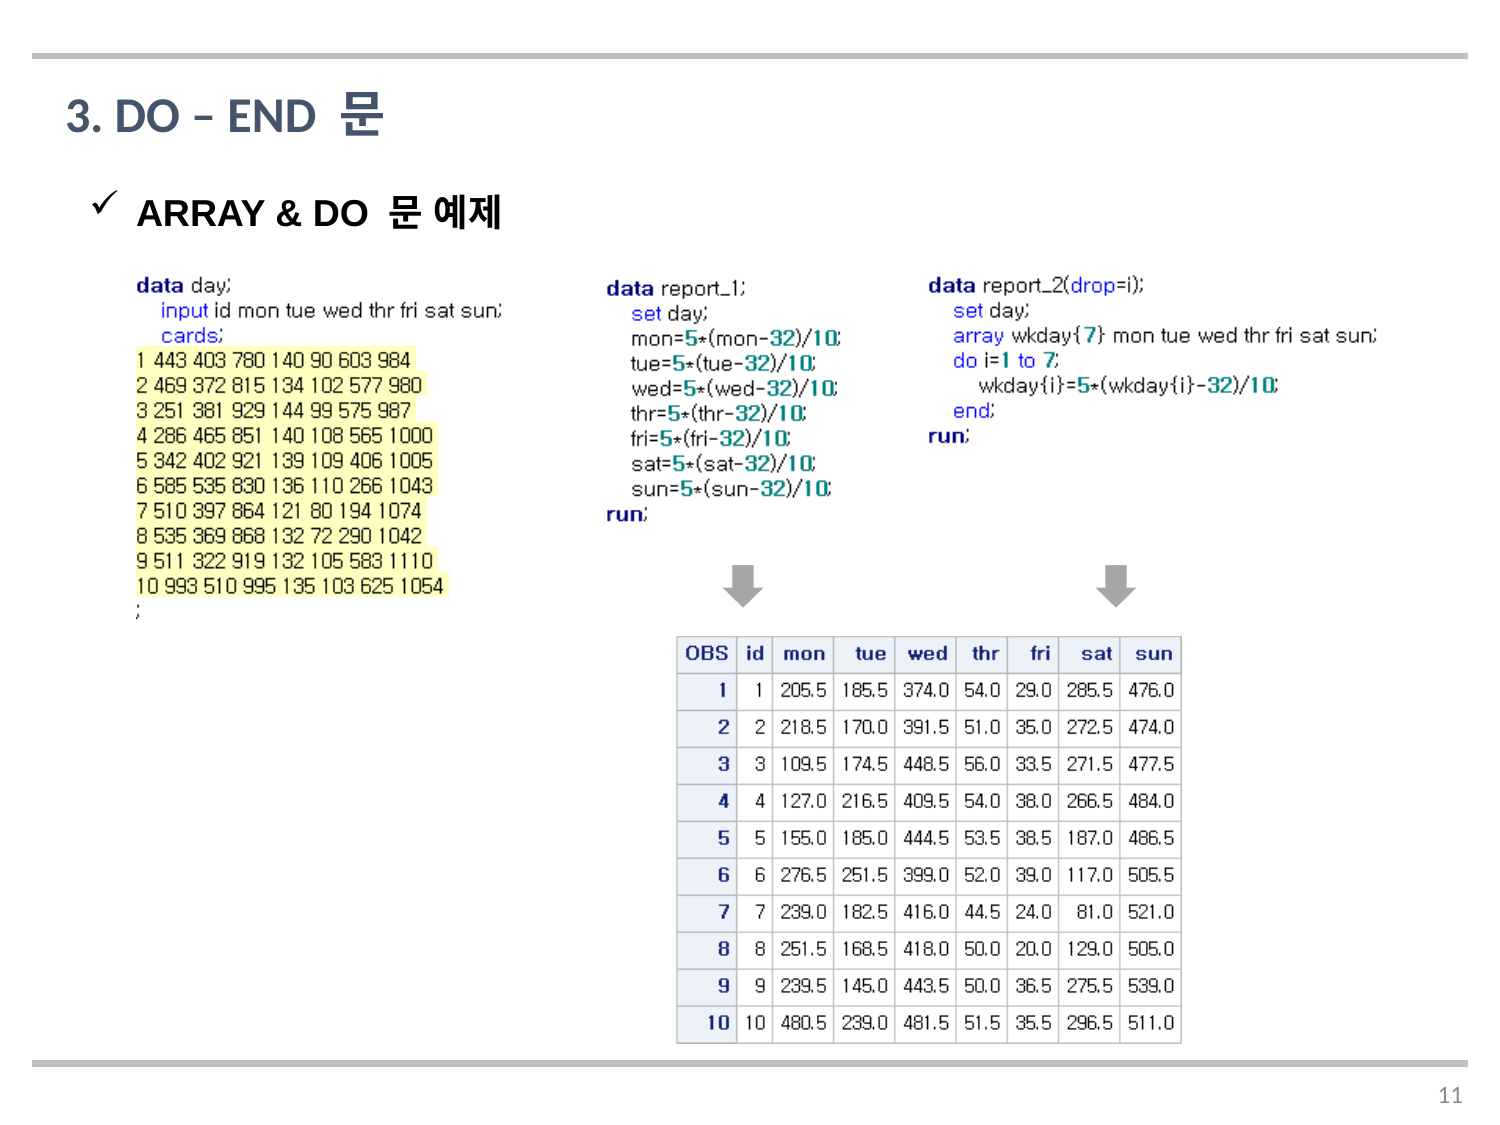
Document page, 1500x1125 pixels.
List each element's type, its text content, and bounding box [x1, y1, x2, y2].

picture [928, 274, 1384, 451]
text_box [717, 562, 769, 611]
text_box ARRAY & DO 문 예제 [74, 158, 604, 241]
text_box 3. DO – END 문 [50, 75, 968, 151]
text_box [1090, 562, 1142, 611]
picture [675, 636, 1182, 1045]
picture [603, 274, 859, 523]
picture [136, 274, 509, 619]
